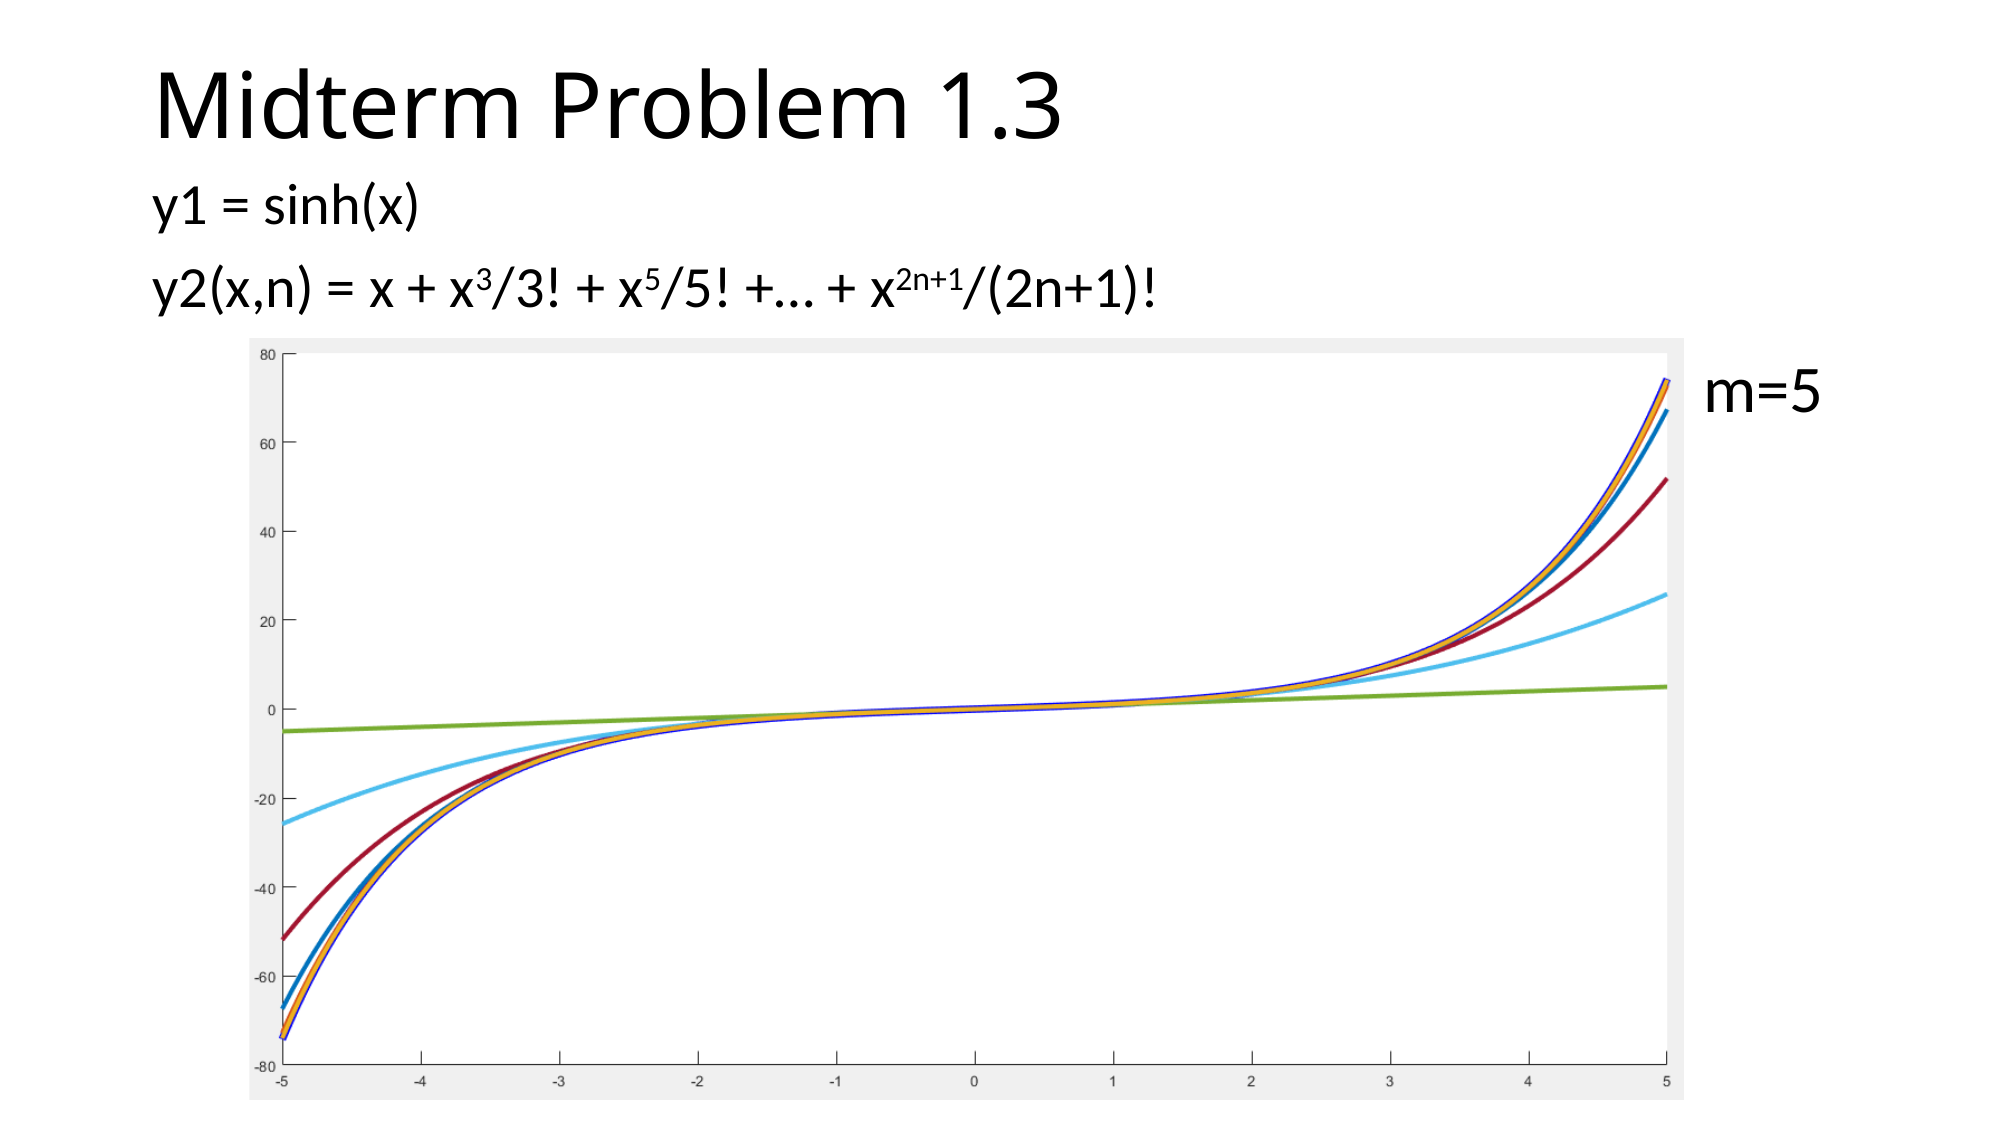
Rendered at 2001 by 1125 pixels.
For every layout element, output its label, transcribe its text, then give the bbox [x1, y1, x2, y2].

text_box m=5 [1688, 338, 1839, 434]
picture [249, 338, 1684, 1100]
list y1 = sinh(x) y2(x,n) = x + x3/3! + x5/5! +… + x2n+1/(2n+1)! [137, 166, 1863, 1100]
title Midterm Problem 1.3 [137, 0, 1863, 166]
